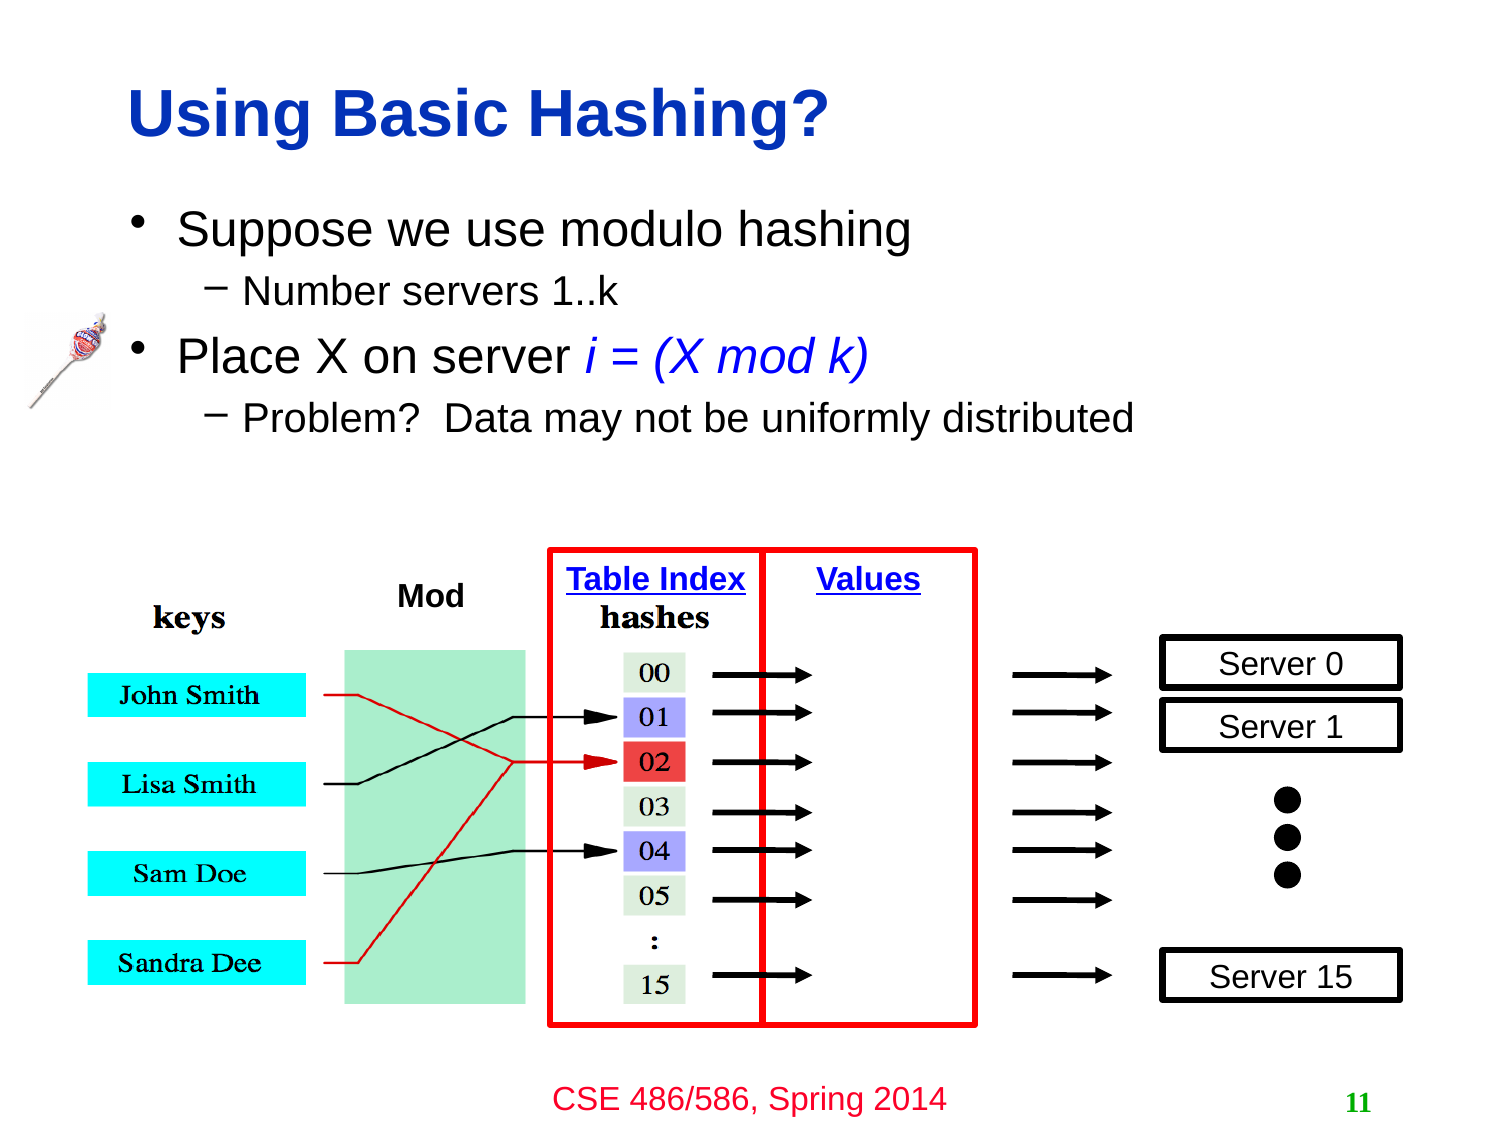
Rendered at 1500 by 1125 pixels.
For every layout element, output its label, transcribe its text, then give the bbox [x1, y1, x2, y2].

text_box [1275, 862, 1300, 888]
text_box [1275, 825, 1300, 850]
text_box Server 0 [1162, 637, 1400, 688]
text_box Server 1 [1162, 699, 1400, 750]
text_box [1275, 787, 1300, 813]
list Suppose we use modulo hashing Number servers 1..k Place X on server i = (X mod k) Problem? Data may not be uniformly distributed [114, 195, 1376, 1005]
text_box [549, 549, 976, 1026]
picture [87, 549, 549, 1004]
title Using Basic Hashing? [112, 53, 1310, 176]
picture [24, 312, 111, 410]
slide_number 11 [1074, 1076, 1388, 1125]
text_box Server 15 [1162, 950, 1400, 1000]
